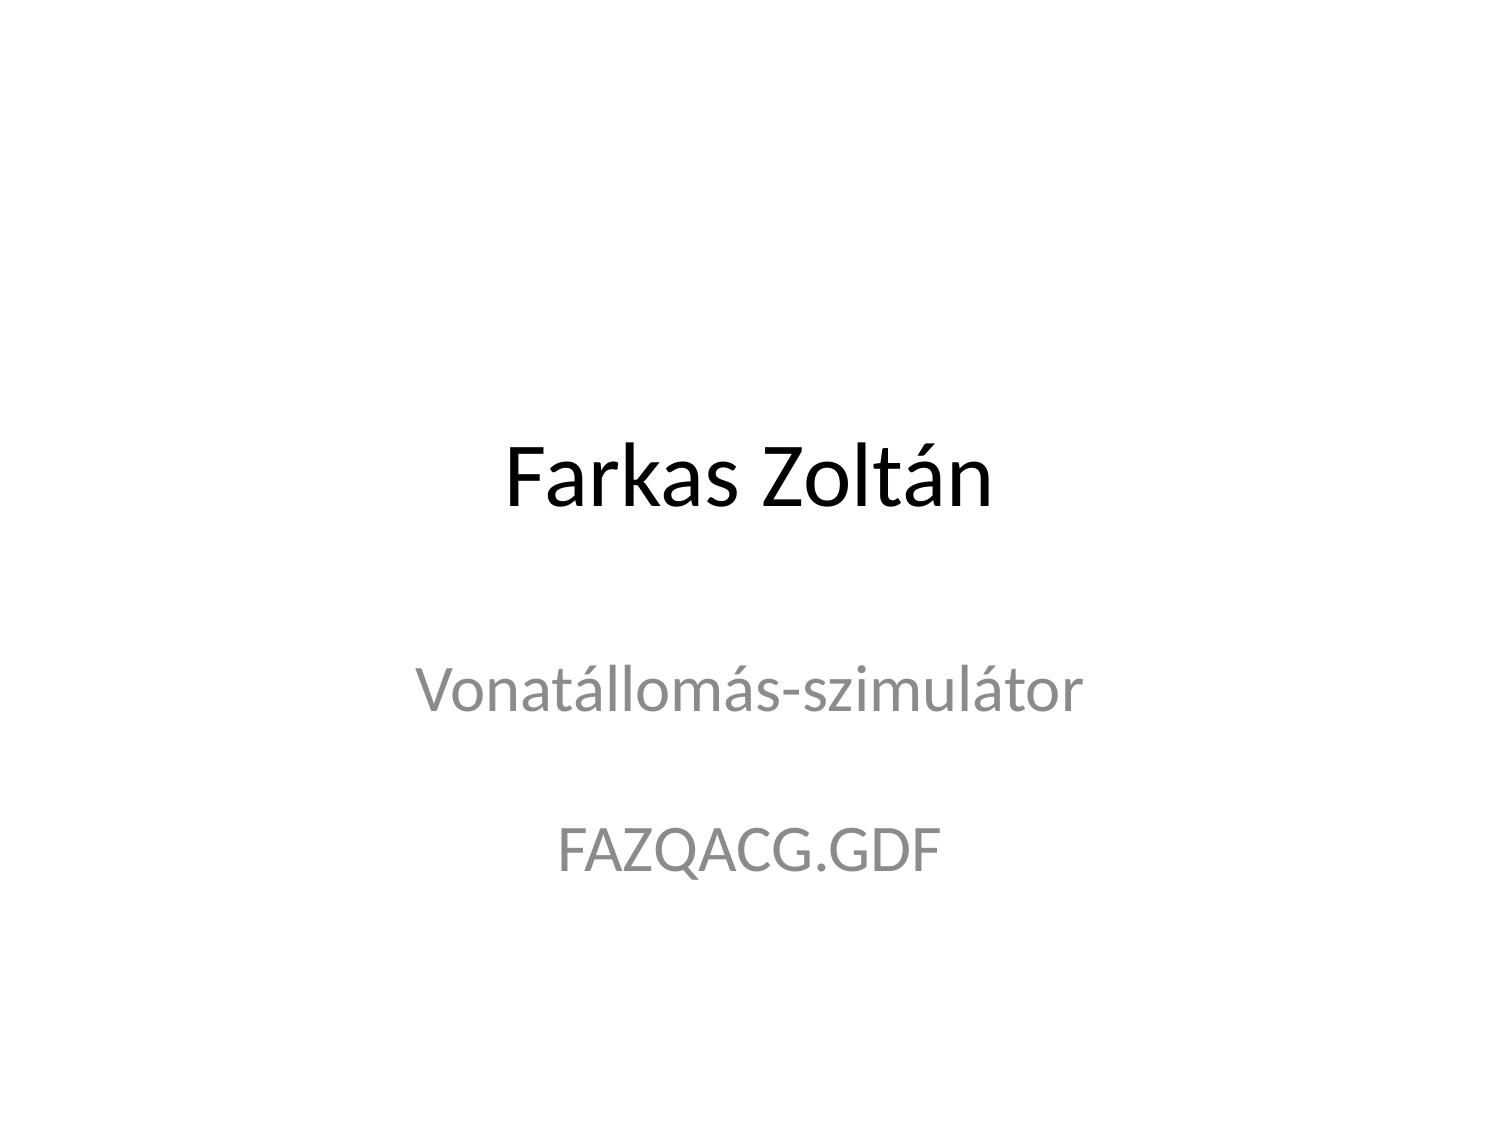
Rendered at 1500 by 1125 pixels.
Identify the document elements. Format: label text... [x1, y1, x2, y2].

title Farkas Zoltán [112, 349, 1388, 591]
subtitle Vonatállomás-szimulátor FAZQACG.GDF [225, 637, 1275, 925]
